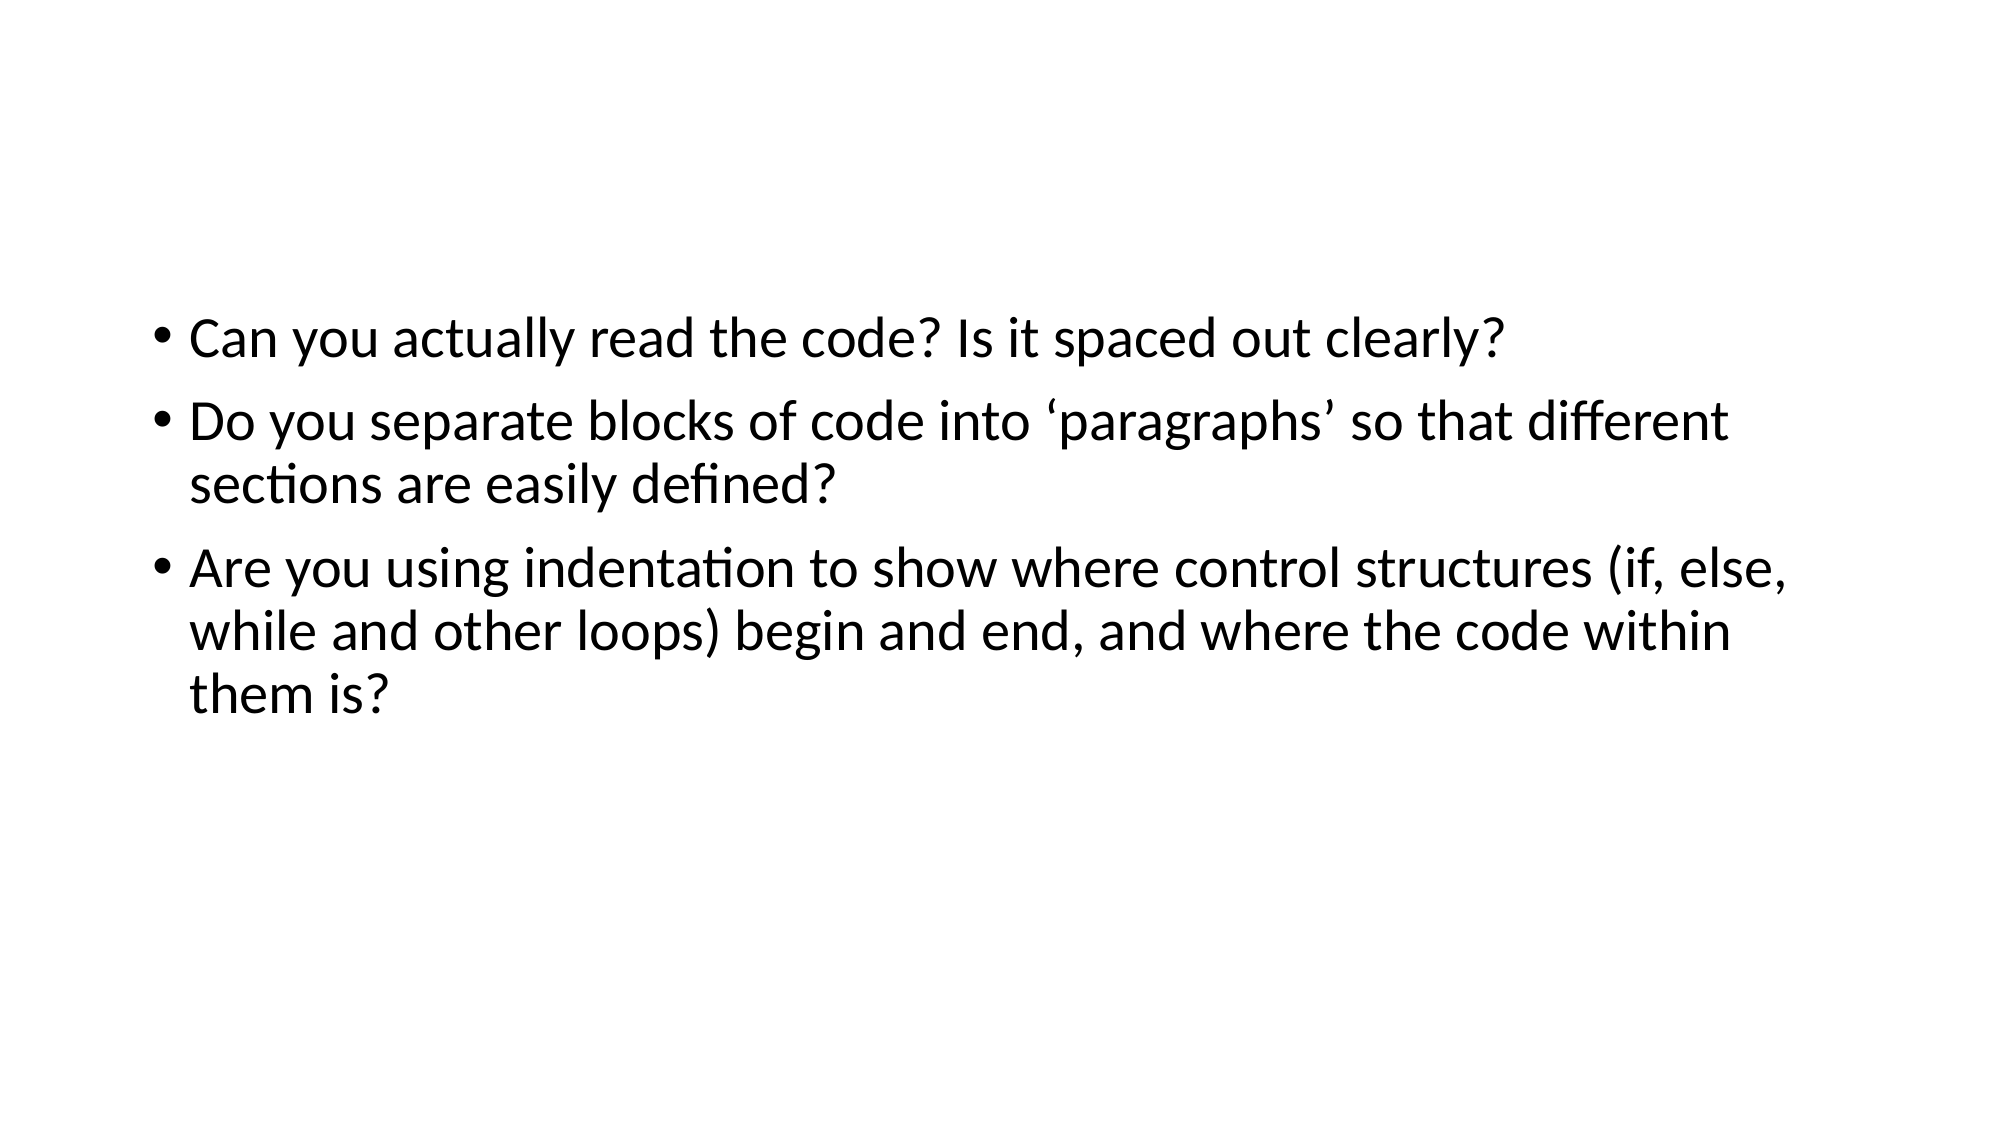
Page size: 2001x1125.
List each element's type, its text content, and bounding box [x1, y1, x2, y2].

list Can you actually read the code? Is it spaced out clearly? Do you separate blocks of code into ‘paragraphs’ so that different sections are easily defined? Are you using indentation to show where control structures (if, else, while and other loops) begin and end, and where the code within them is? [137, 299, 1863, 1014]
